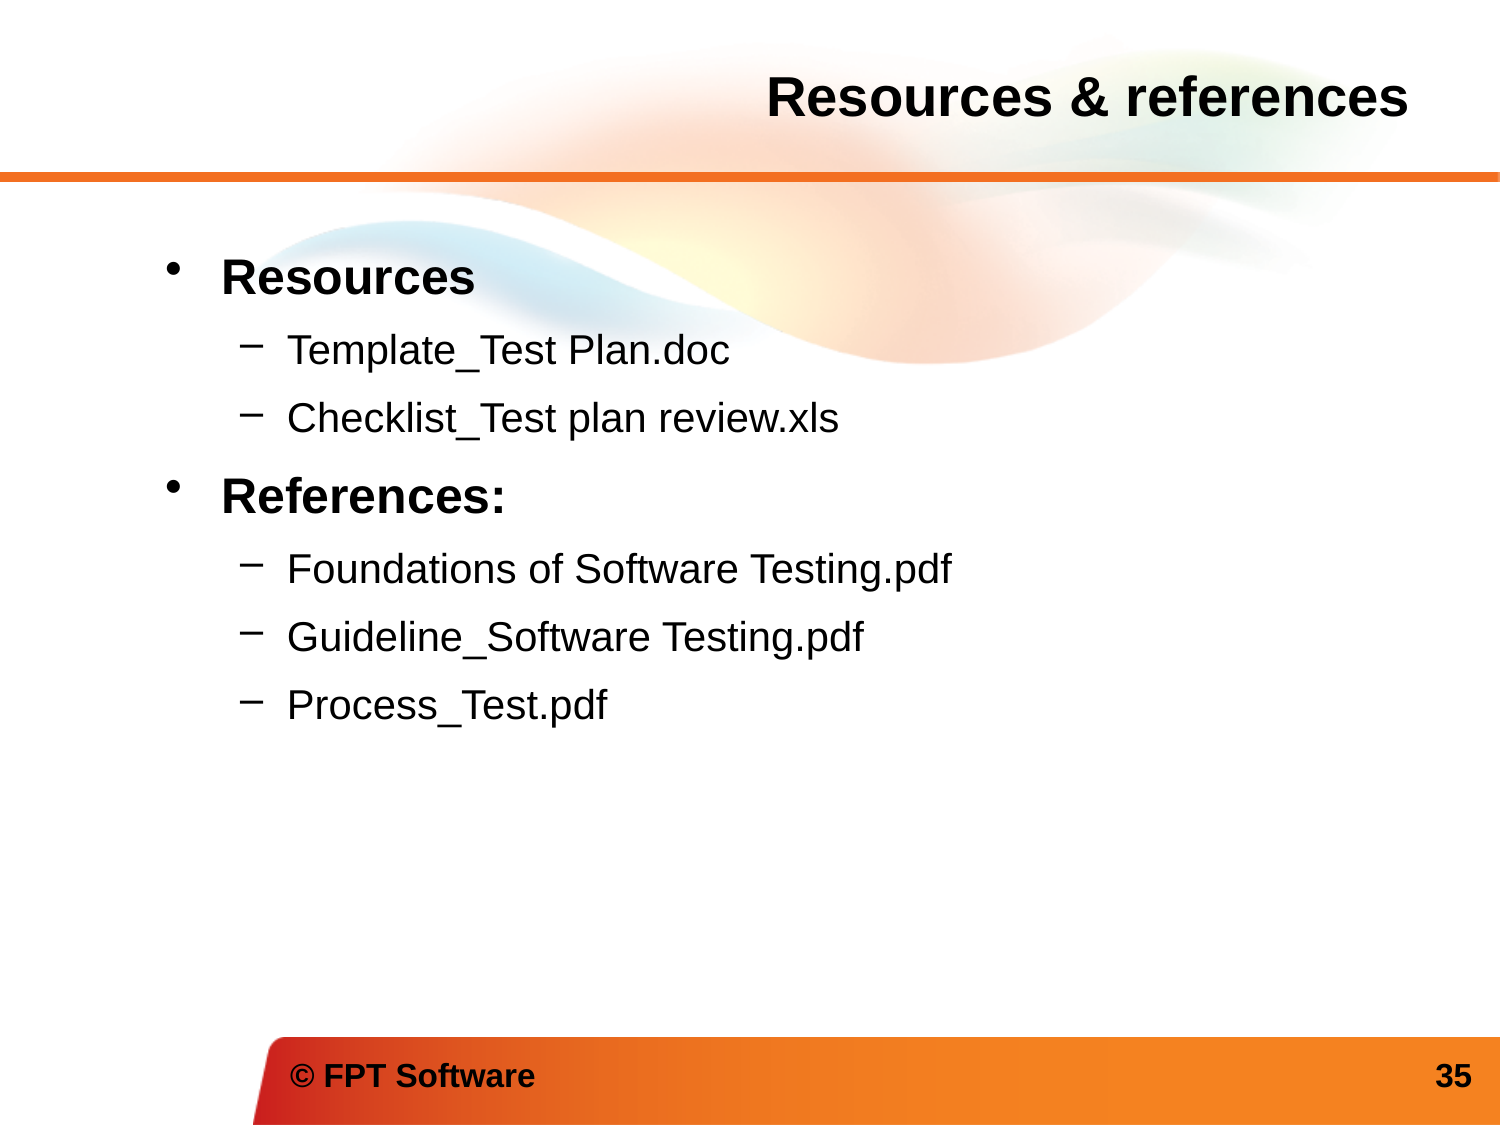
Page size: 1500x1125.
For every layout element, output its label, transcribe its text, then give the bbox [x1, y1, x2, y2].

title Resources & references [600, 37, 1425, 150]
list Resources Template_Test Plan.doc Checklist_Test plan review.xls References: Foundations of Software Testing.pdf Guideline_Software Testing.pdf Process_Test.pdf [150, 224, 1438, 900]
picture [0, 0, 1500, 224]
picture [253, 1037, 1500, 1125]
